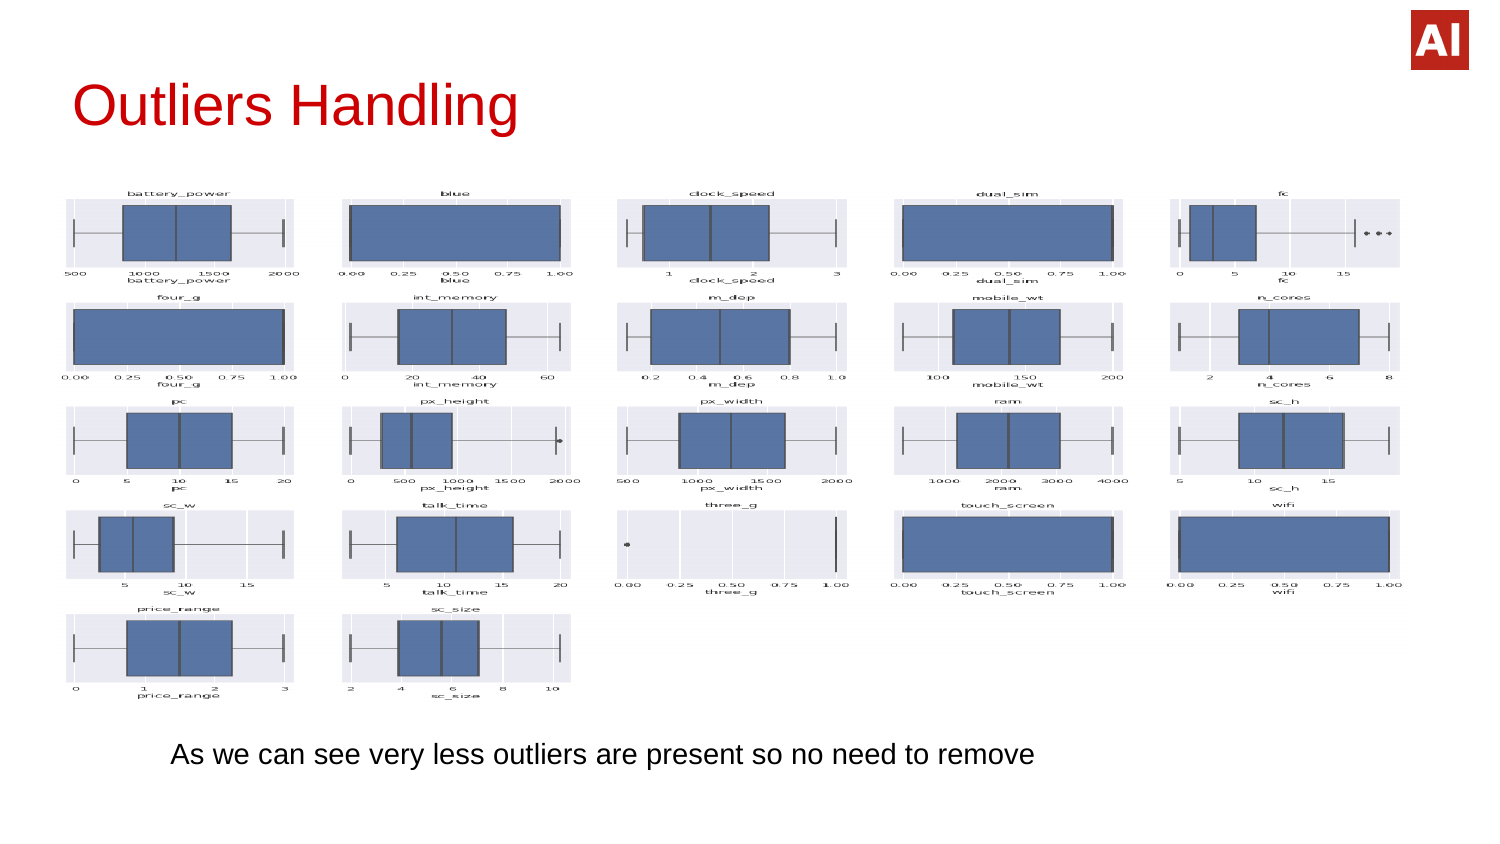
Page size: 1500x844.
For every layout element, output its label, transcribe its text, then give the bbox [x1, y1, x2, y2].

list hhhchchhhx [51, 189, 1449, 750]
picture [52, 188, 1412, 702]
picture [1411, 10, 1469, 70]
title Outliers Handling [57, 51, 1456, 146]
text_box As we can see very less outliers are present so no need to remove [155, 728, 1500, 778]
